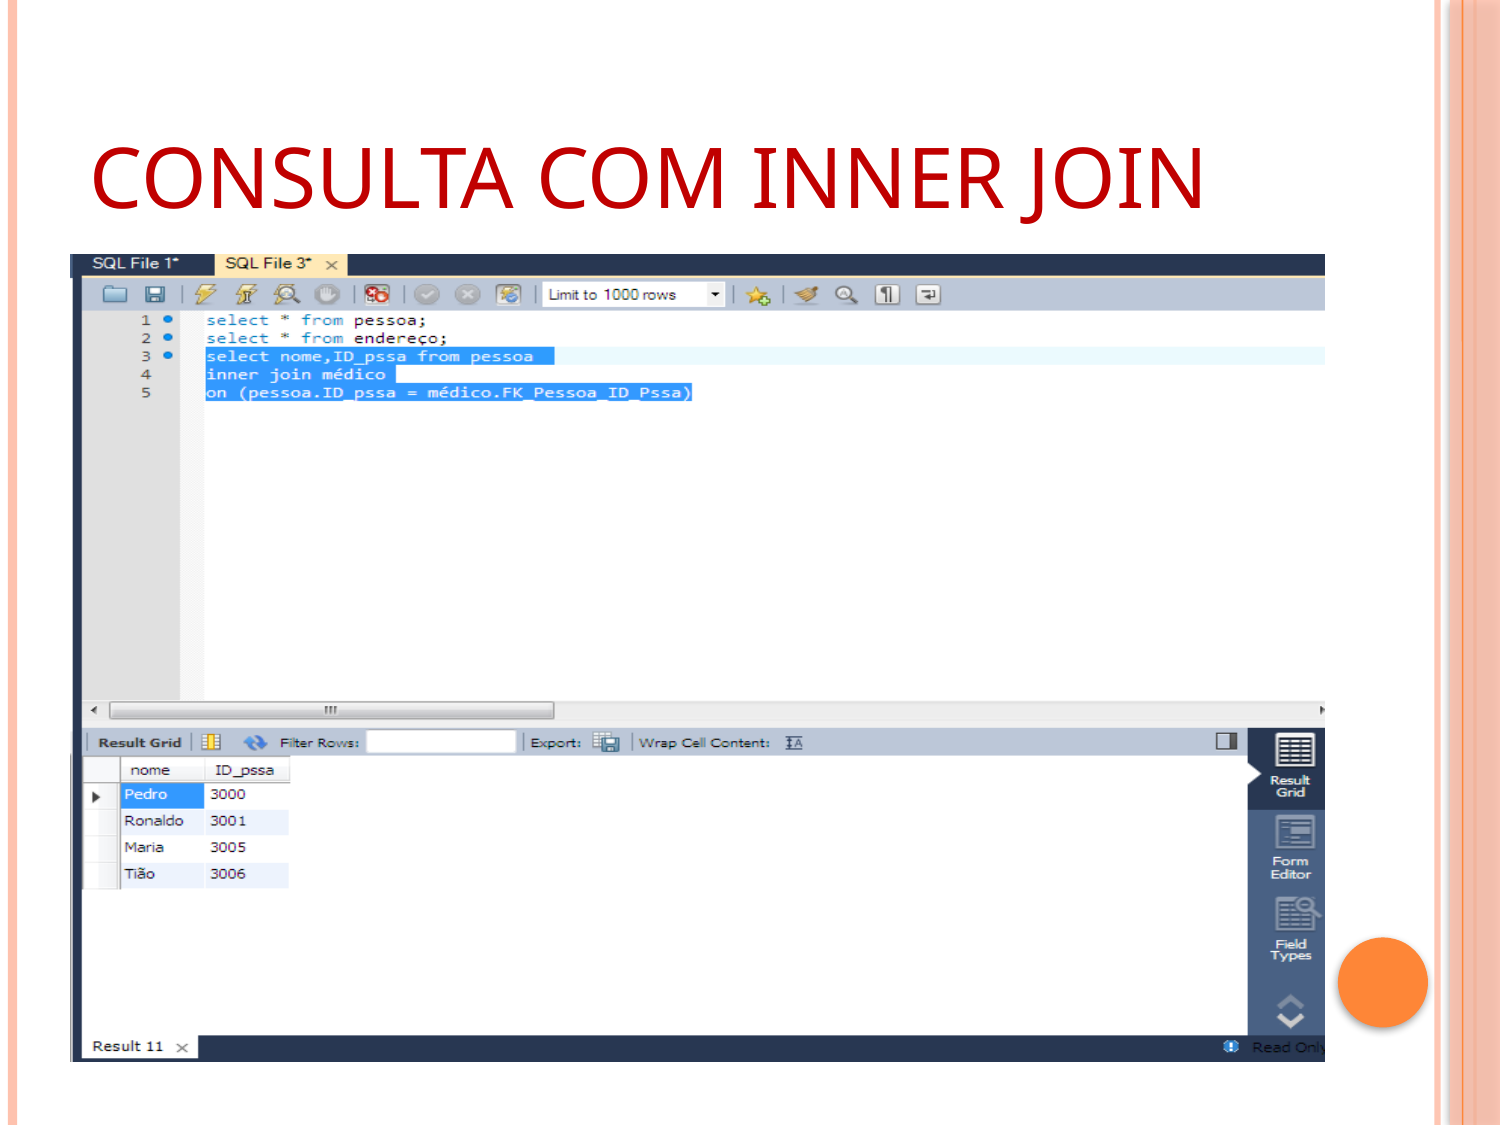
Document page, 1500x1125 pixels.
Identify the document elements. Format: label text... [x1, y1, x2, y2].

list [69, 254, 1325, 1063]
title Consulta com Inner Join [75, 45, 1300, 233]
